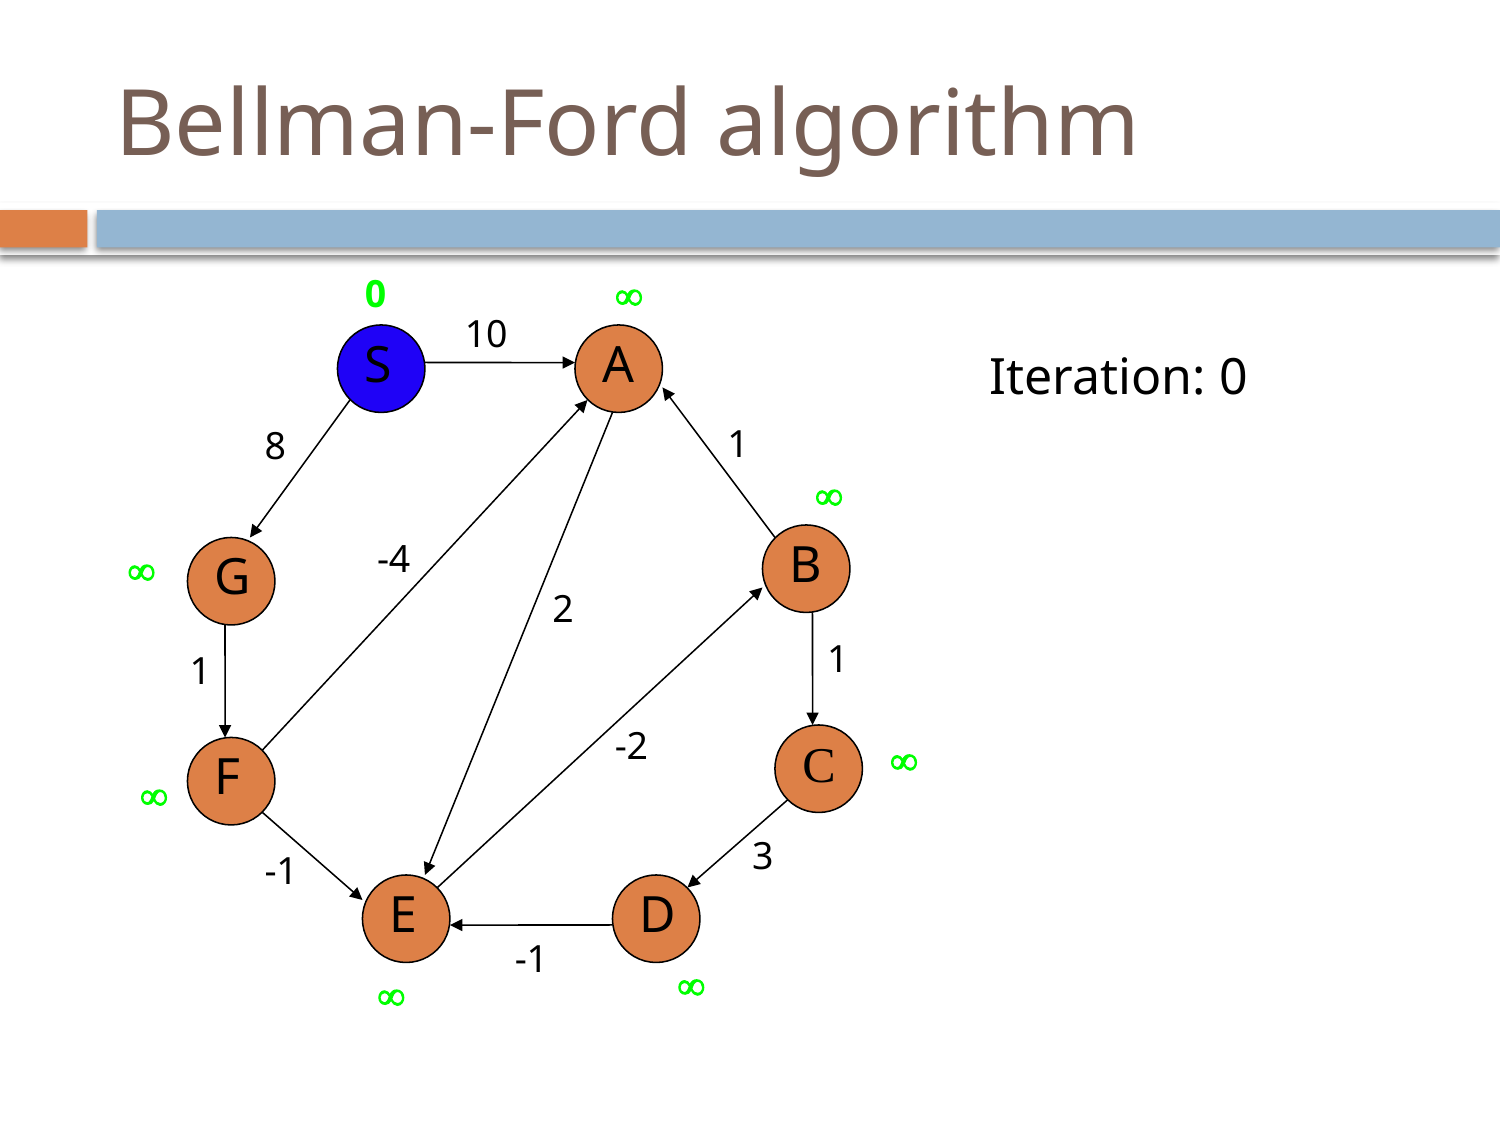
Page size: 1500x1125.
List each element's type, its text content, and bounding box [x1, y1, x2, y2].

text_box -4 [362, 527, 438, 588]
text_box [806, 687, 819, 723]
text_box 1 [712, 412, 788, 473]
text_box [187, 537, 276, 626]
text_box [612, 874, 701, 963]
text_box -2 [599, 714, 675, 775]
text_box [423, 598, 537, 873]
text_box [187, 737, 276, 826]
text_box 10 [449, 302, 525, 363]
text_box -1 [249, 839, 325, 900]
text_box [362, 874, 451, 963]
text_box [574, 324, 663, 413]
text_box [218, 700, 232, 736]
text_box  [599, 262, 675, 323]
title Bellman-Ford algorithm [100, 37, 1438, 200]
text_box  [362, 972, 438, 1023]
text_box [668, 390, 712, 454]
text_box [774, 724, 863, 813]
text_box  [799, 462, 875, 523]
text_box  [874, 727, 950, 787]
text_box [625, 589, 756, 714]
text_box 0 [349, 262, 425, 323]
text_box 2 [537, 577, 613, 637]
text_box  [662, 952, 738, 1012]
text_box 1 [174, 639, 250, 700]
text_box -1 [499, 927, 575, 987]
text_box [456, 918, 606, 932]
text_box 3 [737, 824, 813, 885]
text_box  [124, 762, 181, 823]
text_box 8 [249, 414, 325, 475]
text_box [762, 524, 851, 613]
text_box Iteration: 0 [975, 337, 1325, 413]
text_box [325, 867, 356, 899]
text_box  [112, 537, 186, 598]
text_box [337, 324, 426, 413]
text_box [250, 475, 296, 536]
text_box 1 [812, 627, 888, 687]
text_box [525, 356, 568, 369]
